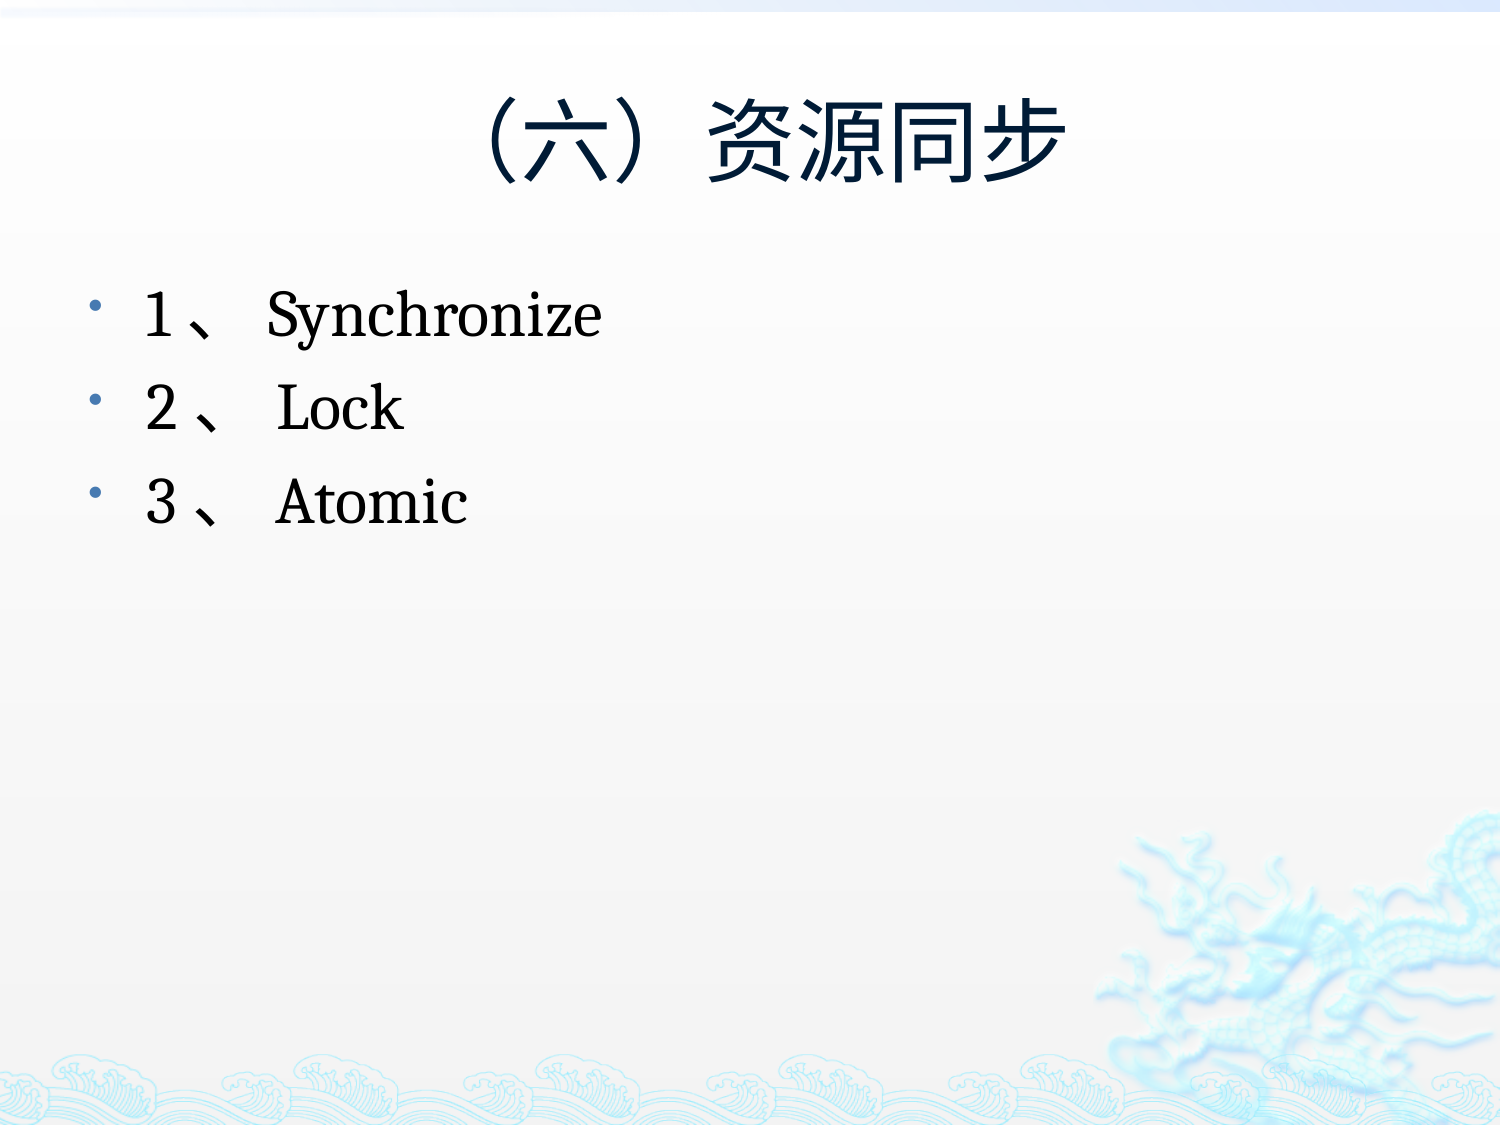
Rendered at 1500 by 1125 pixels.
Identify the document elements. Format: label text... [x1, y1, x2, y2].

list 1、Synchronize 2、Lock 3、Atomic [75, 262, 1425, 1005]
title （六）资源同步 [75, 45, 1425, 233]
